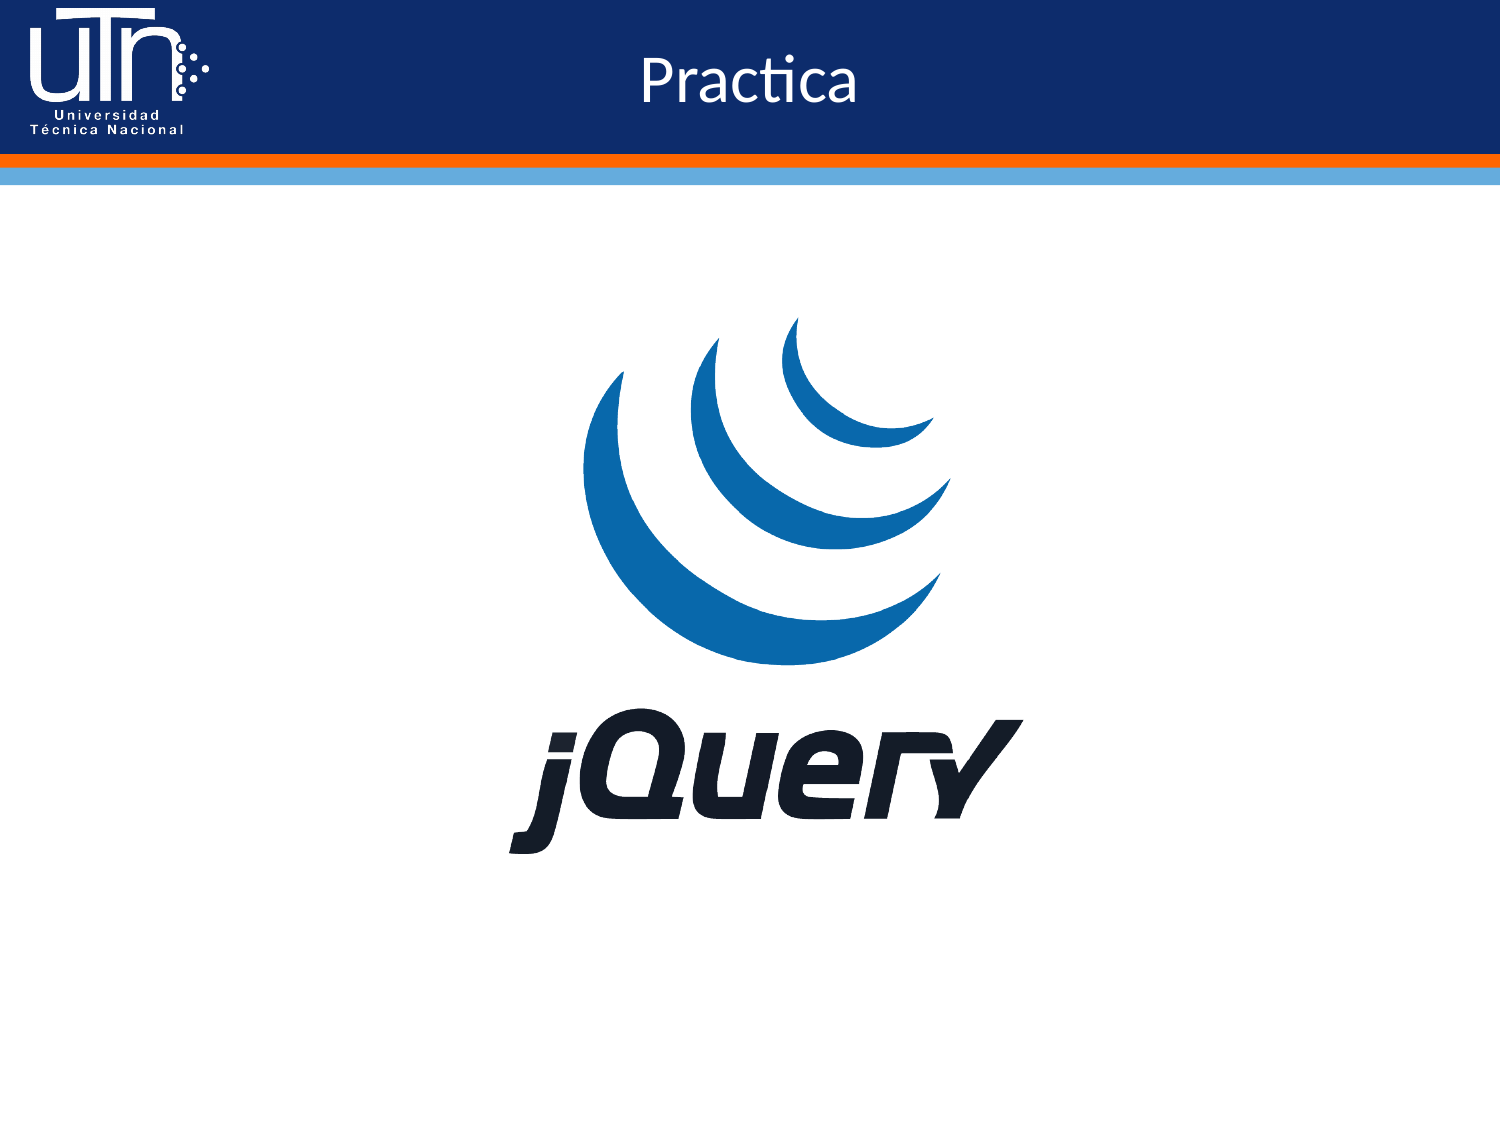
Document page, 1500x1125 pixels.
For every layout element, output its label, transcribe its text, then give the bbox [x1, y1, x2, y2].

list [498, 317, 1034, 854]
title Practica [0, 0, 1500, 154]
